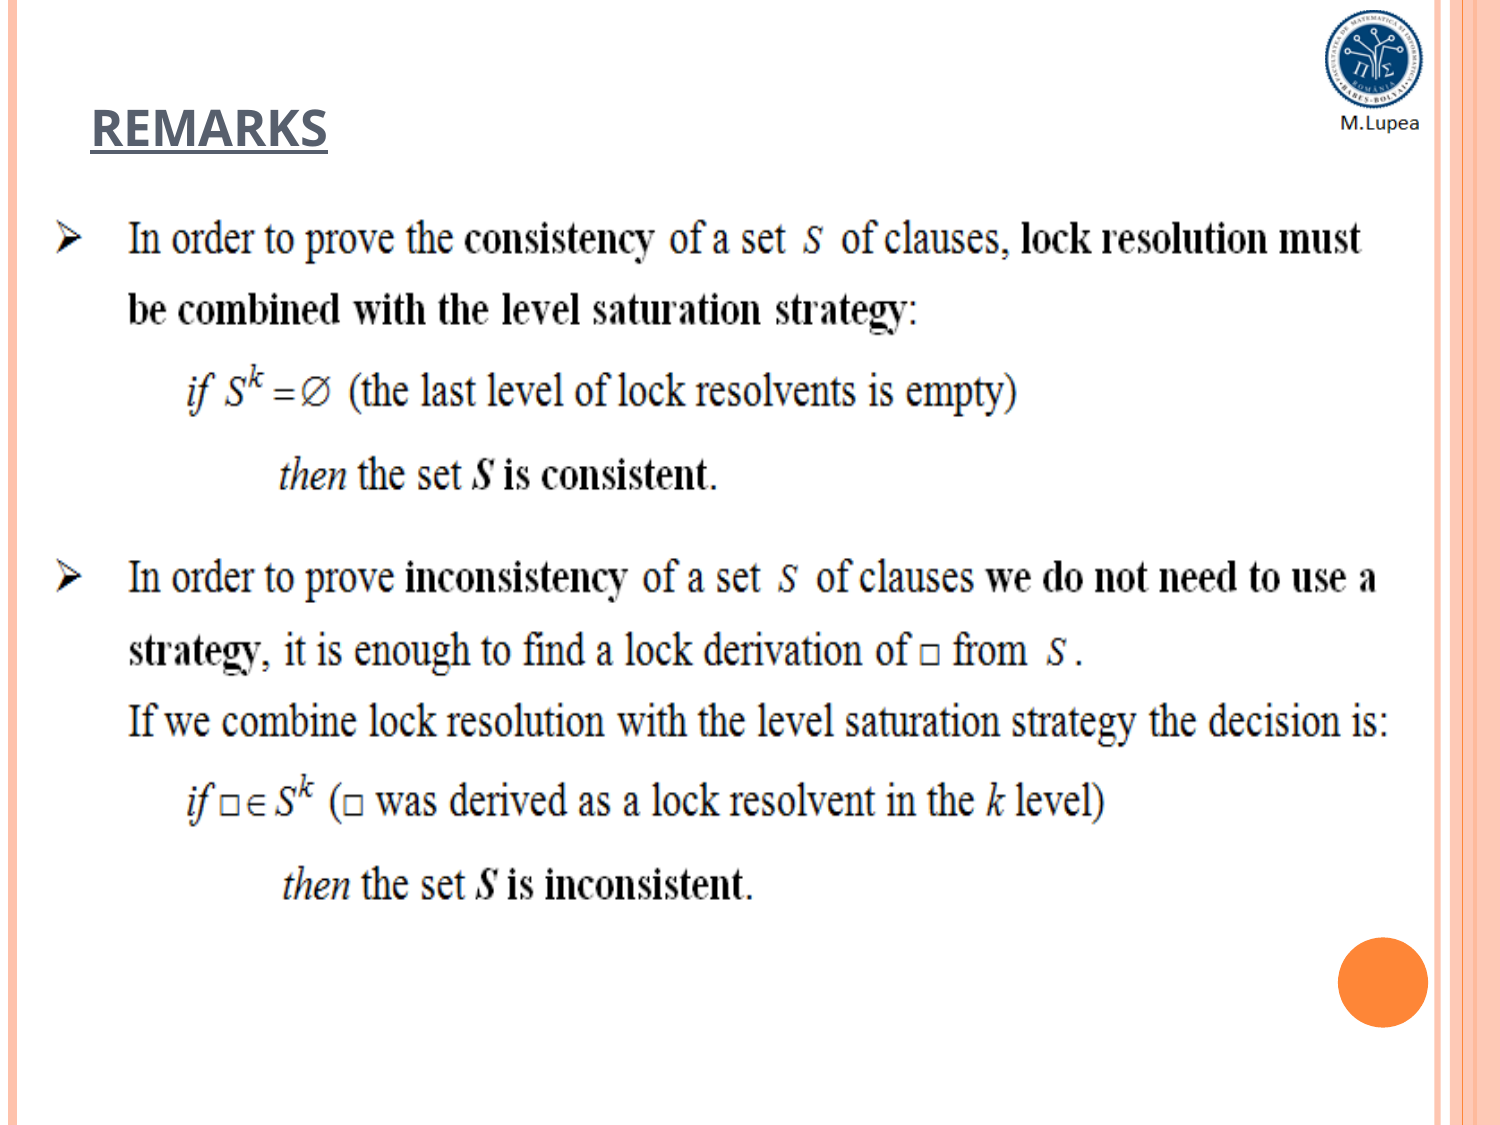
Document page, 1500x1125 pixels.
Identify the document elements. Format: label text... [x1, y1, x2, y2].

picture [49, 212, 1401, 926]
picture [1324, 10, 1429, 141]
title Remarks [75, 87, 1300, 210]
